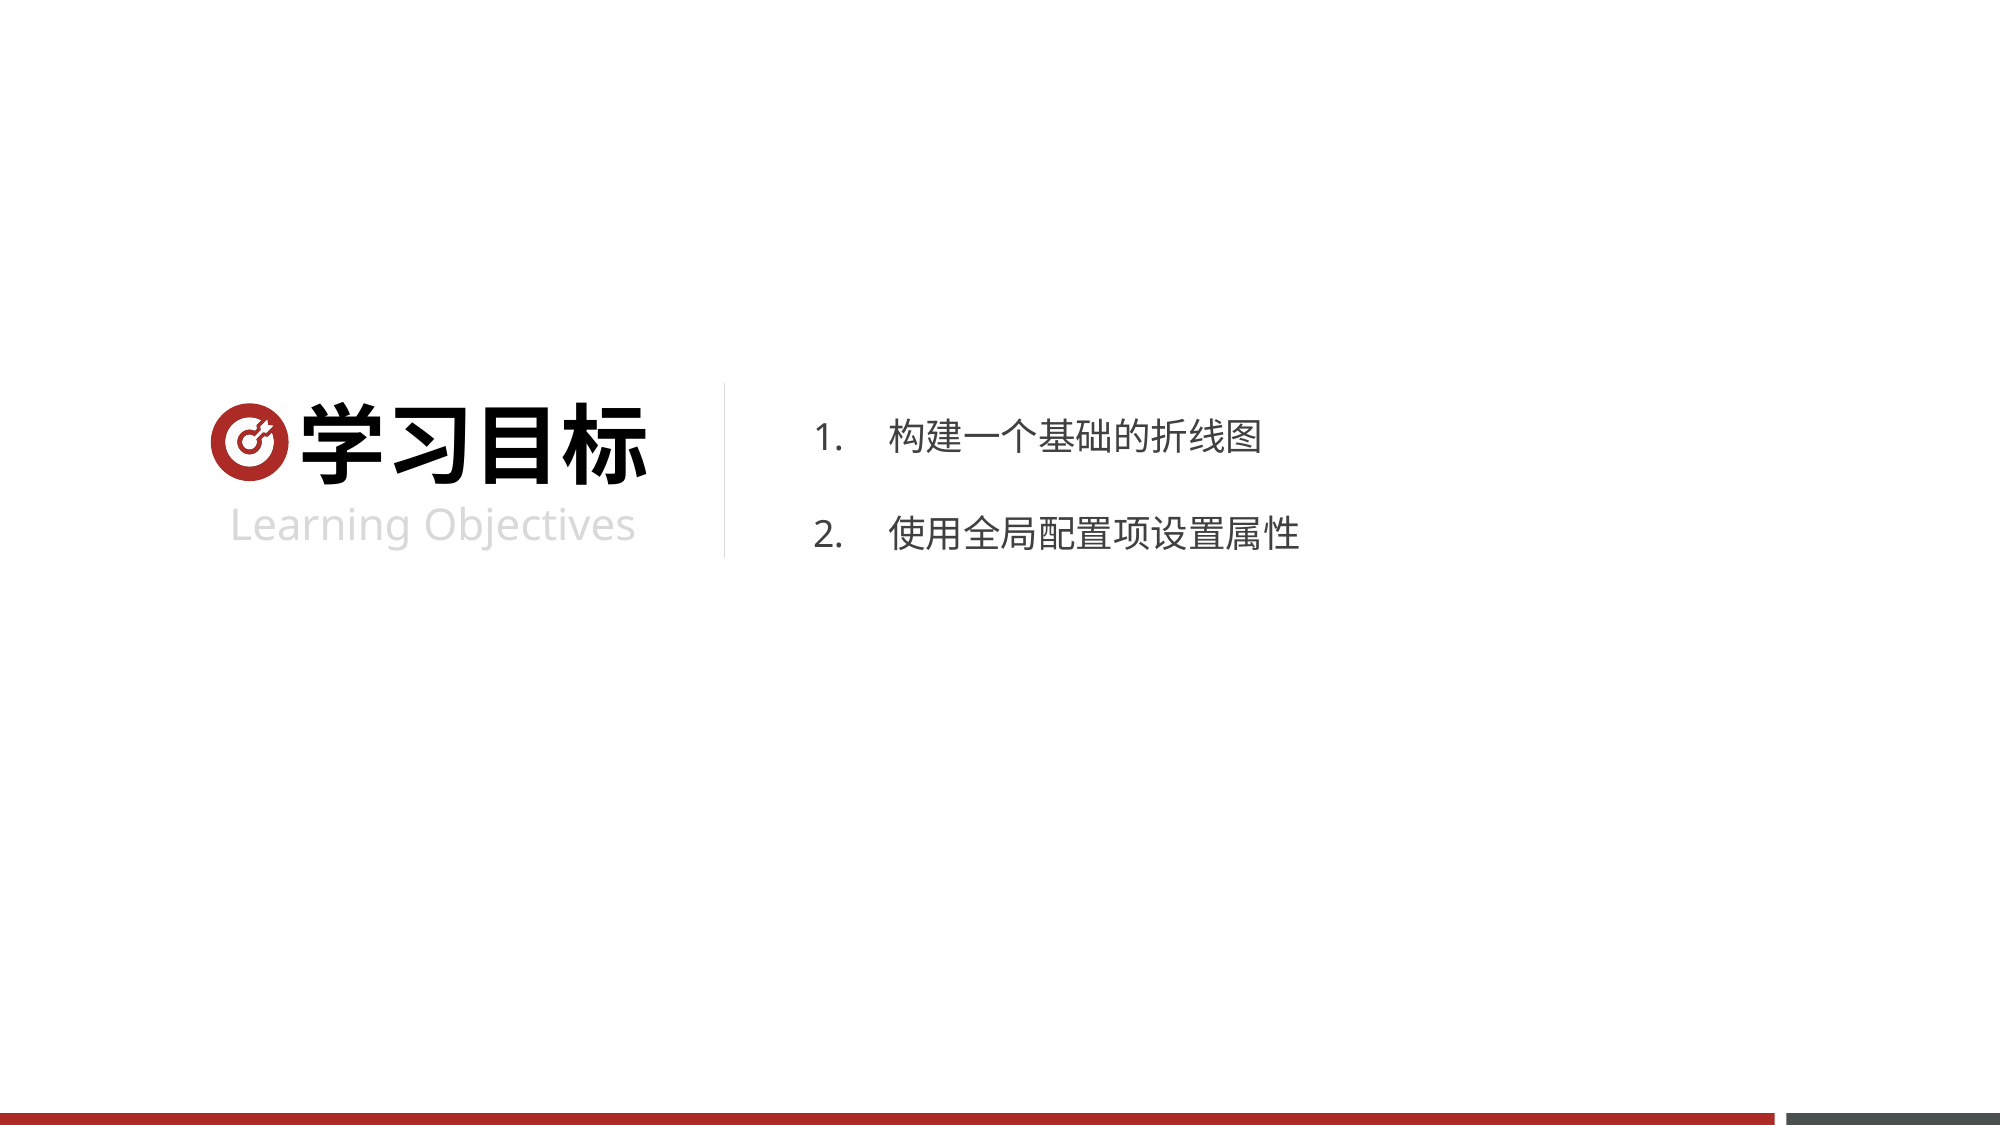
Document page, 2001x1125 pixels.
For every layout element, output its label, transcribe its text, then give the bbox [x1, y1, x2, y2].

picture [216, 408, 283, 476]
list 构建一个基础的折线图 使用全局配置项设置属性 [798, 112, 1832, 811]
